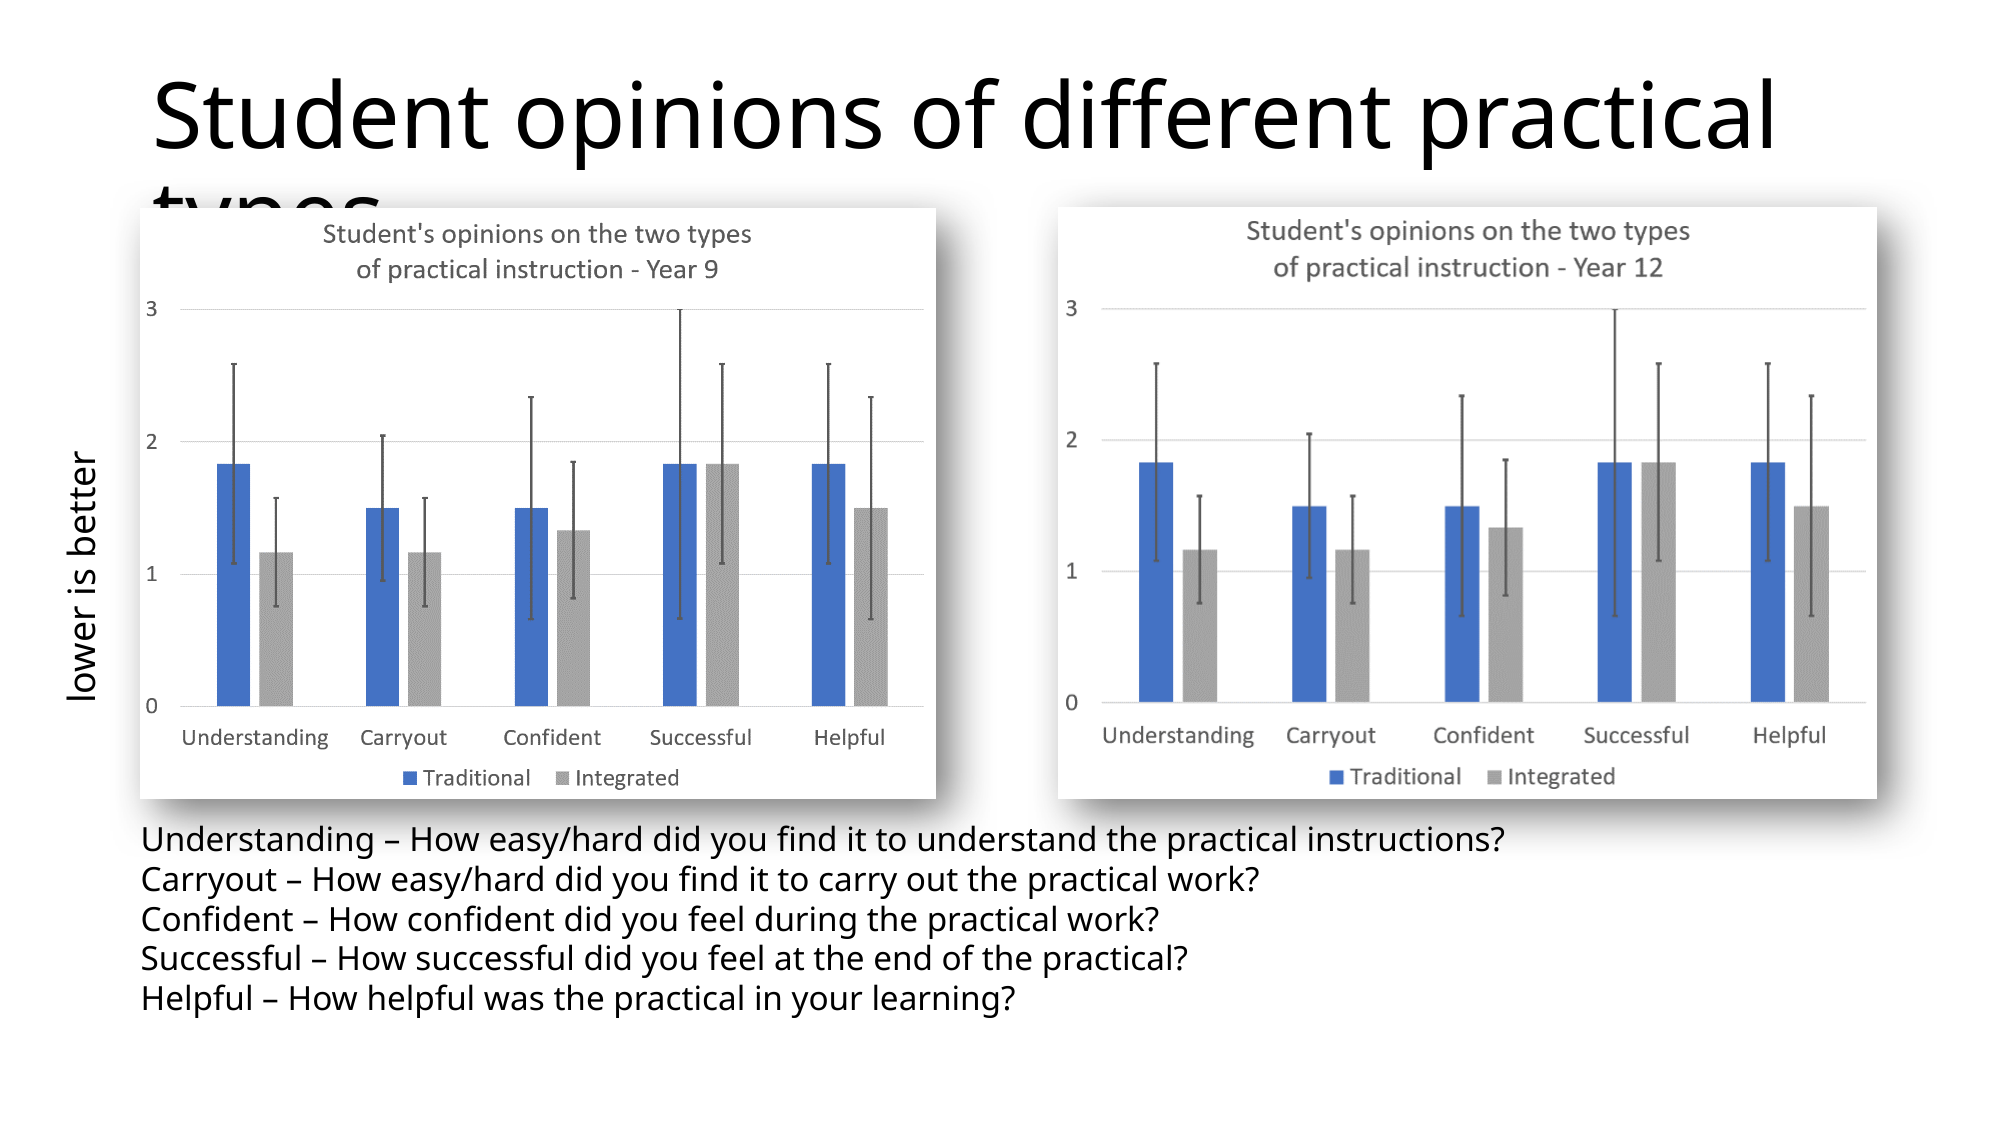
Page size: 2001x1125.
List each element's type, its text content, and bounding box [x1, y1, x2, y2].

text_box lower is better [50, 385, 126, 719]
picture [1057, 206, 1877, 799]
title Student opinions of different practical types [137, 59, 1863, 278]
text_box Understanding – How easy/hard did you find it to understand the practical instructions? Carryout – How easy/hard did you find it to carry out the practical work? Confident – How confident did you feel during the practical work? Successful – How successful did you feel at the end of the practical? Helpful – How helpful was the practical in your learning? [125, 810, 1981, 1025]
picture [139, 207, 936, 800]
